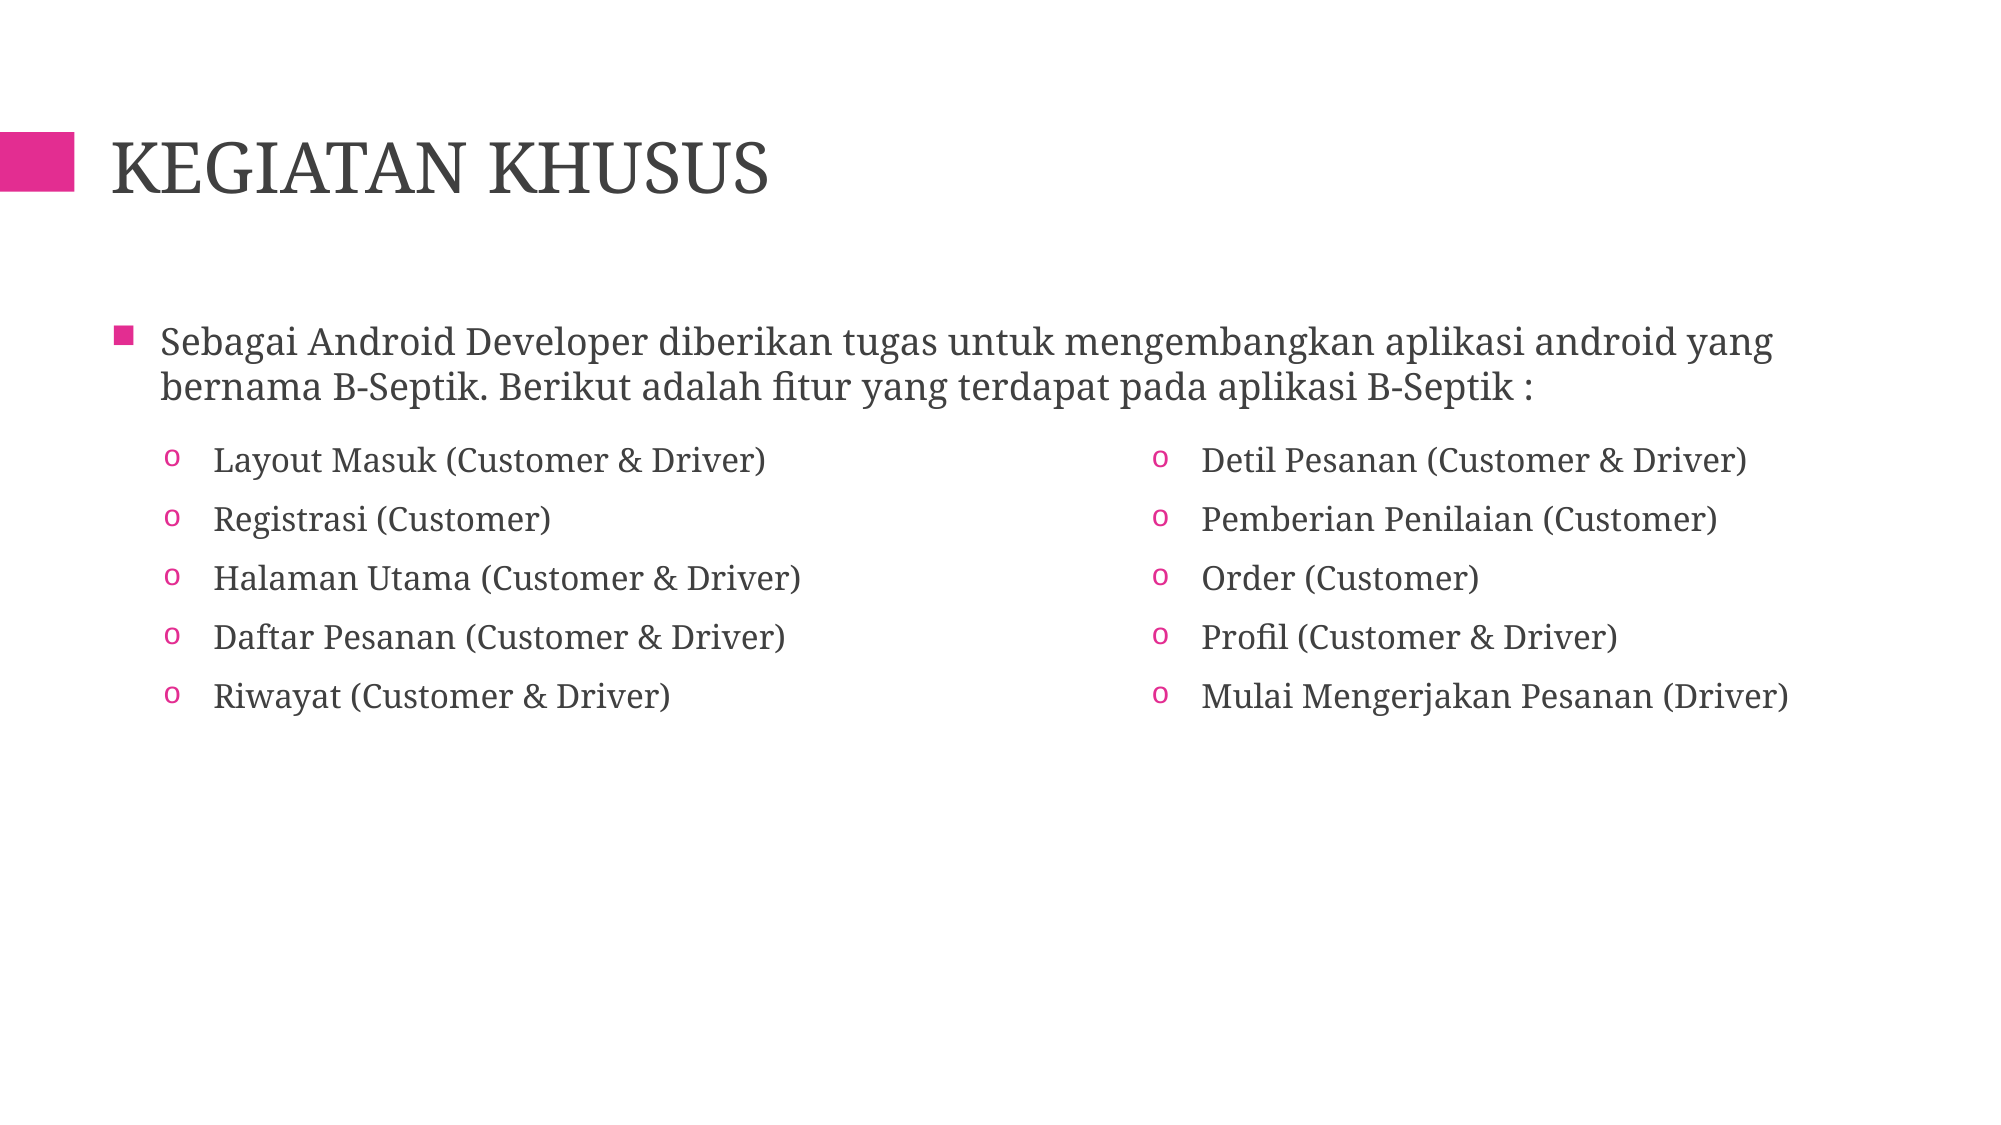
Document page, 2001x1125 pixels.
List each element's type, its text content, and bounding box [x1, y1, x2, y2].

text_box Layout Masuk (Customer & Driver) Registrasi (Customer) Halaman Utama (Customer & Driver) Daftar Pesanan (Customer & Driver) Riwayat (Customer & Driver) [95, 431, 876, 782]
list Sebagai Android Developer diberikan tugas untuk mengembangkan aplikasi android yang bernama B-Septik. Berikut adalah fitur yang terdapat pada aplikasi B-Septik : [95, 310, 1905, 432]
text_box Detil Pesanan (Customer & Driver) Pemberian Penilaian (Customer) Order (Customer) Profil (Customer & Driver) Mulai Mengerjakan Pesanan (Driver) [1083, 431, 1864, 782]
title Kegiatan khusus [95, 115, 1905, 237]
